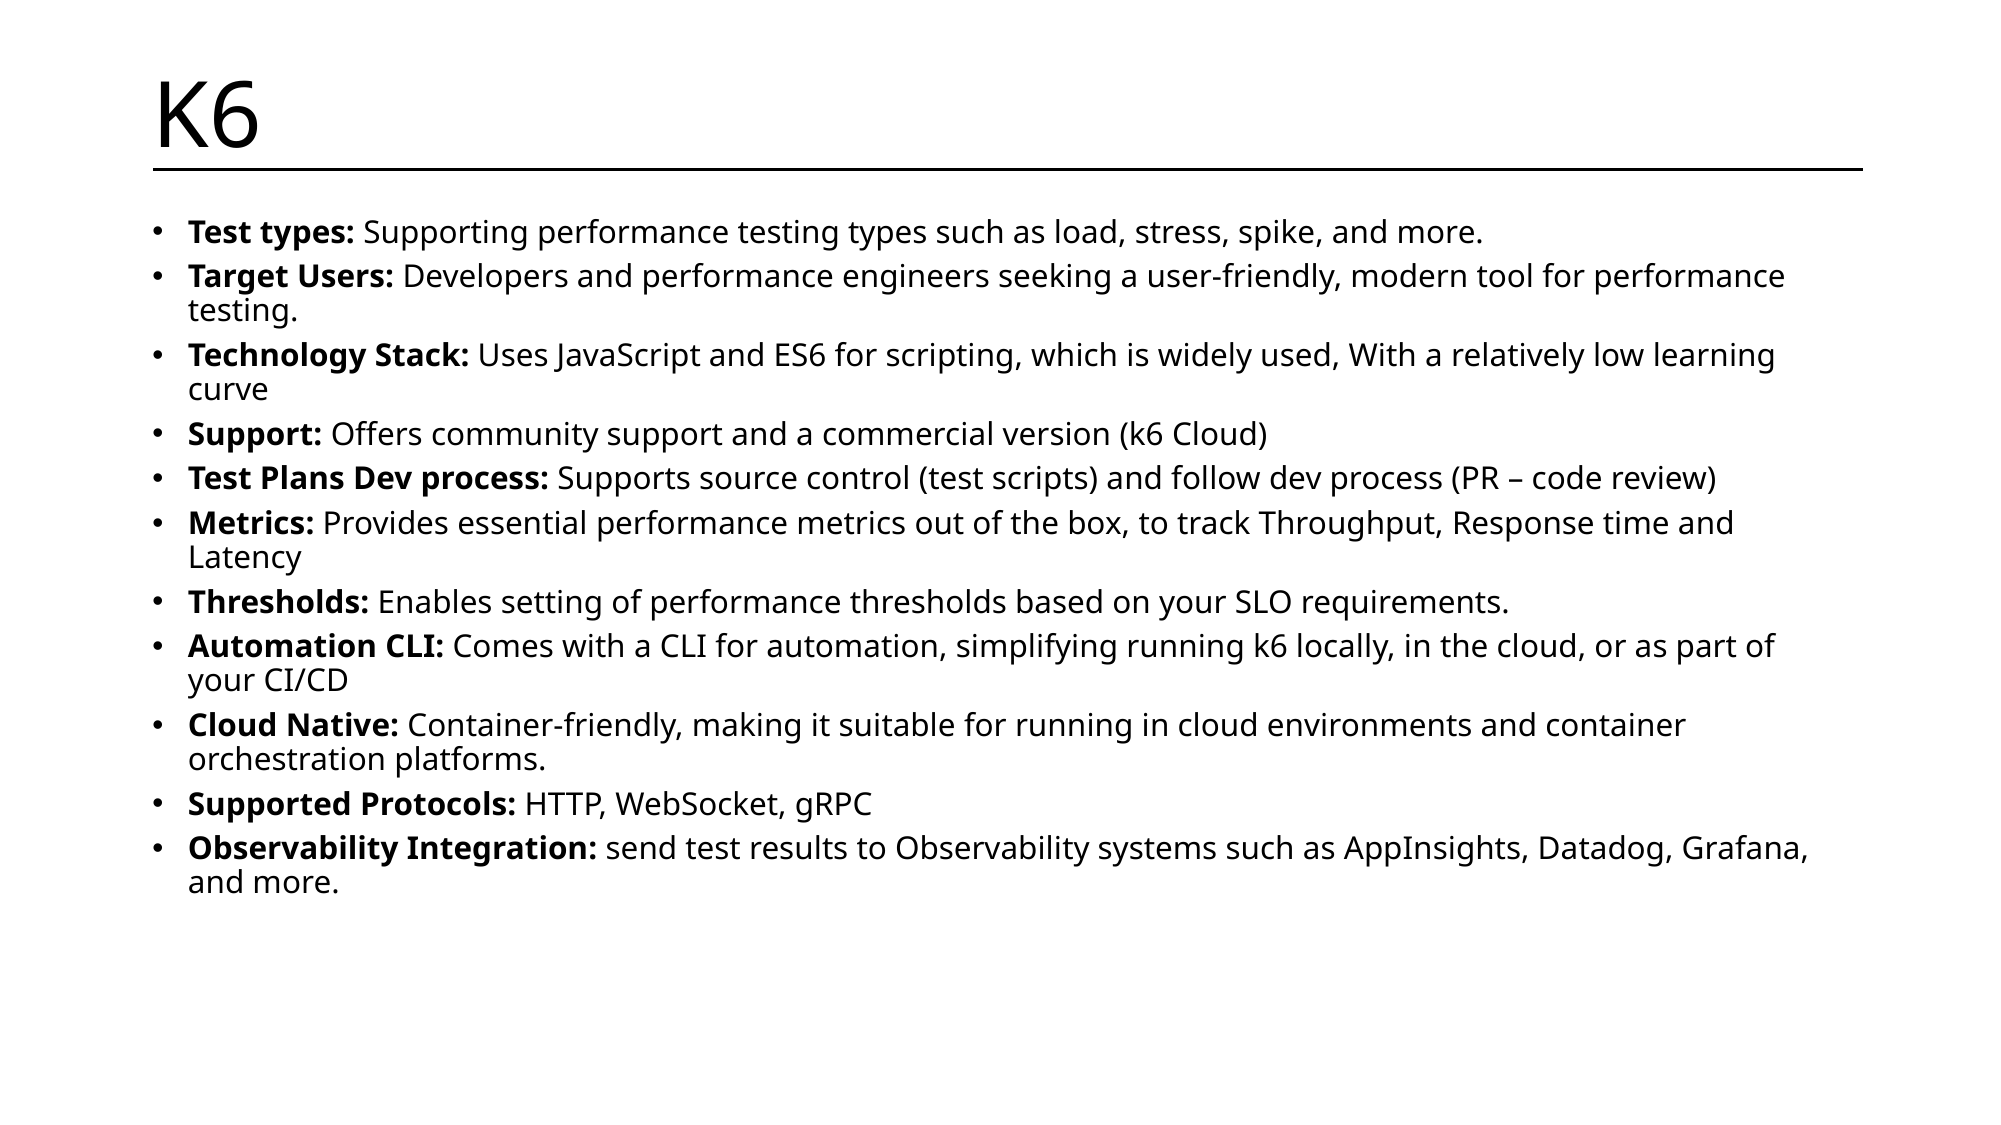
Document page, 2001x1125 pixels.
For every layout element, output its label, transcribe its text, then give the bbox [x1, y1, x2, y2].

title K6 [137, 59, 1863, 177]
list Test types: Supporting performance testing types such as load, stress, spike, and more. Target Users: Developers and performance engineers seeking a user-friendly, modern tool for performance testing. Technology Stack: Uses JavaScript and ES6 for scripting, which is widely used, With a relatively low learning curve Support: Offers community support and a commercial version (k6 Cloud) Test Plans Dev process: Supports source control (test scripts) and follow dev process (PR – code review) Metrics: Provides essential performance metrics out of the box, to track Throughput, Response time and Latency Thresholds: Enables setting of performance thresholds based on your SLO requirements. Automation CLI: Comes with a CLI for automation, simplifying running k6 locally, in the cloud, or as part of your CI/CD Cloud Native: Container-friendly, making it suitable for running in cloud environments and container orchestration platforms. Supported Protocols: HTTP, WebSocket, gRPC Observability Integration: send test results to Observability systems such as AppInsights, Datadog, Grafana, and more. [137, 208, 1849, 917]
